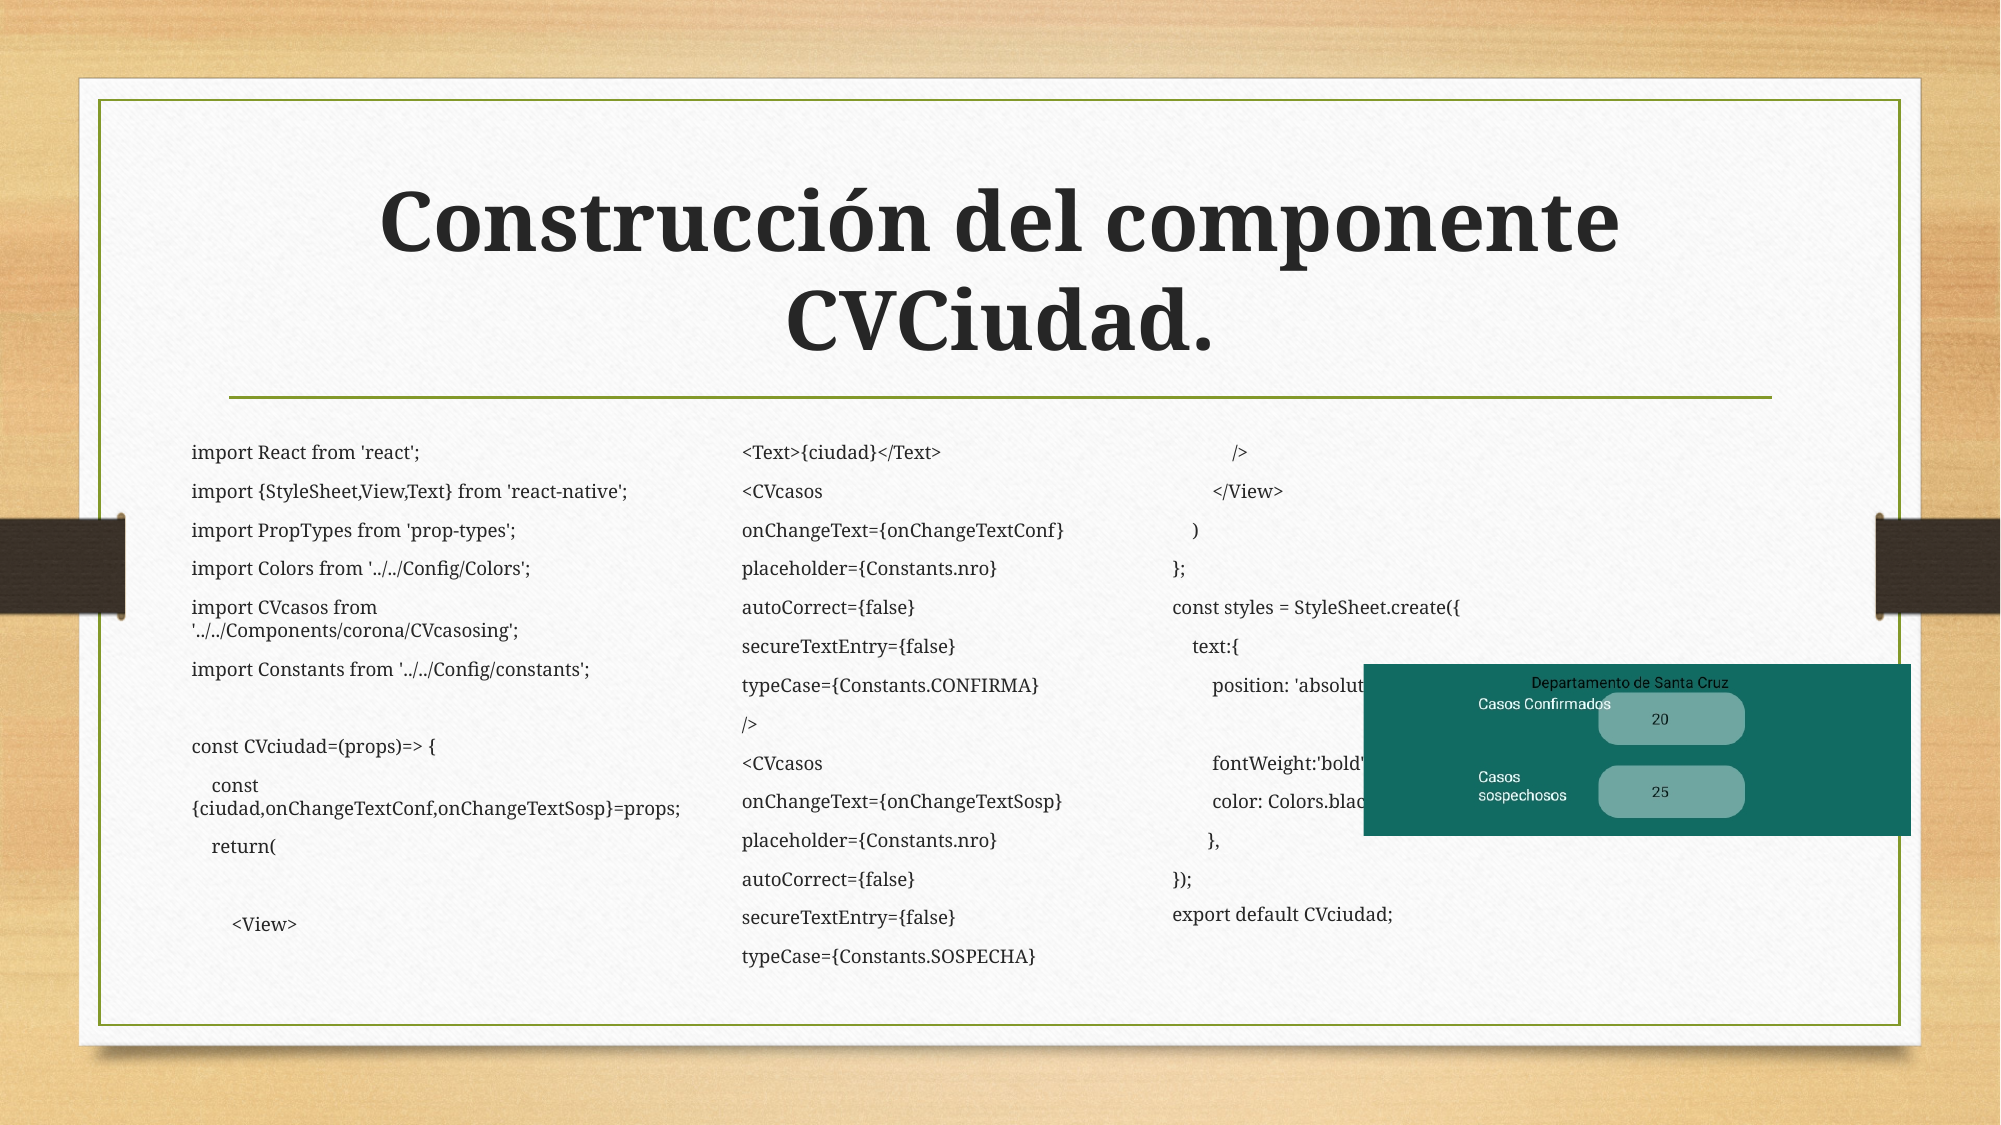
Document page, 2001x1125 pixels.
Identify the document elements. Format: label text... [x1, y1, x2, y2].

picture [0, 0, 2001, 1125]
list import React from 'react'; import {StyleSheet,View,Text} from 'react-native'; import PropTypes from 'prop-types'; import Colors from '../../Config/Colors'; import CVcasos from '../../Components/corona/CVcasosing'; import Constants from '../../Config/constants'; const CVciudad=(props)=> { const {ciudad,onChangeTextConf,onChangeTextSosp}=props; return( <View> <Text>{ciudad}</Text> <CVcasos onChangeText={onChangeTextConf} placeholder={Constants.nro} autoCorrect={false} secureTextEntry={false} typeCase={Constants.CONFIRMA} /> <CVcasos onChangeText={onChangeTextSosp} placeholder={Constants.nro} autoCorrect={false} secureTextEntry={false} typeCase={Constants.SOSPECHA} /> </View> ) }; const styles = StyleSheet.create({ text:{ position: 'absolute', fontWeight:'bold', color: Colors.black, }, }); export default CVciudad; [176, 433, 1678, 978]
title Construcción del componente CVCiudad. [212, 161, 1788, 375]
